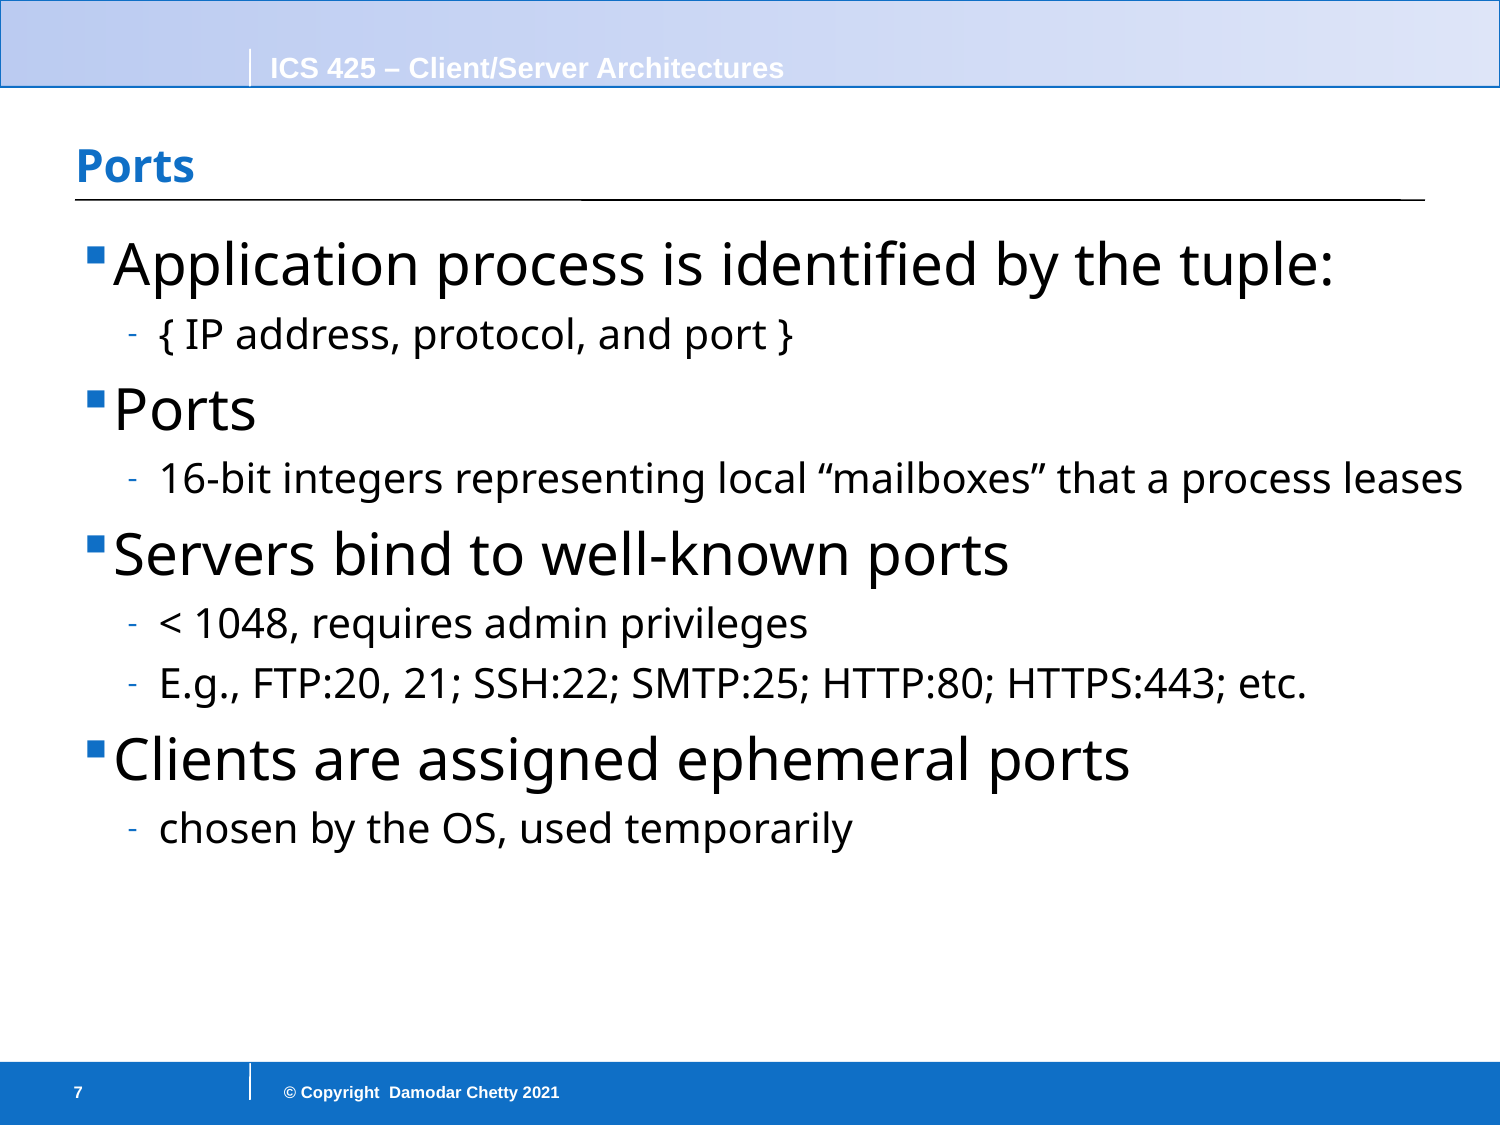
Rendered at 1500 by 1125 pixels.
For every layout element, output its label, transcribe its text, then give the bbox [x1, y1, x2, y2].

list Application process is identified by the tuple: { IP address, protocol, and port } Ports 16-bit integers representing local “mailboxes” that a process leases Servers bind to well-known ports < 1048, requires admin privileges E.g., FTP:20, 21; SSH:22; SMTP:25; HTTP:80; HTTPS:443; etc. Clients are assigned ephemeral ports chosen by the OS, used temporarily [73, 215, 1500, 1027]
slide_number 7 [49, 1070, 251, 1125]
title Ports [74, 90, 1426, 200]
